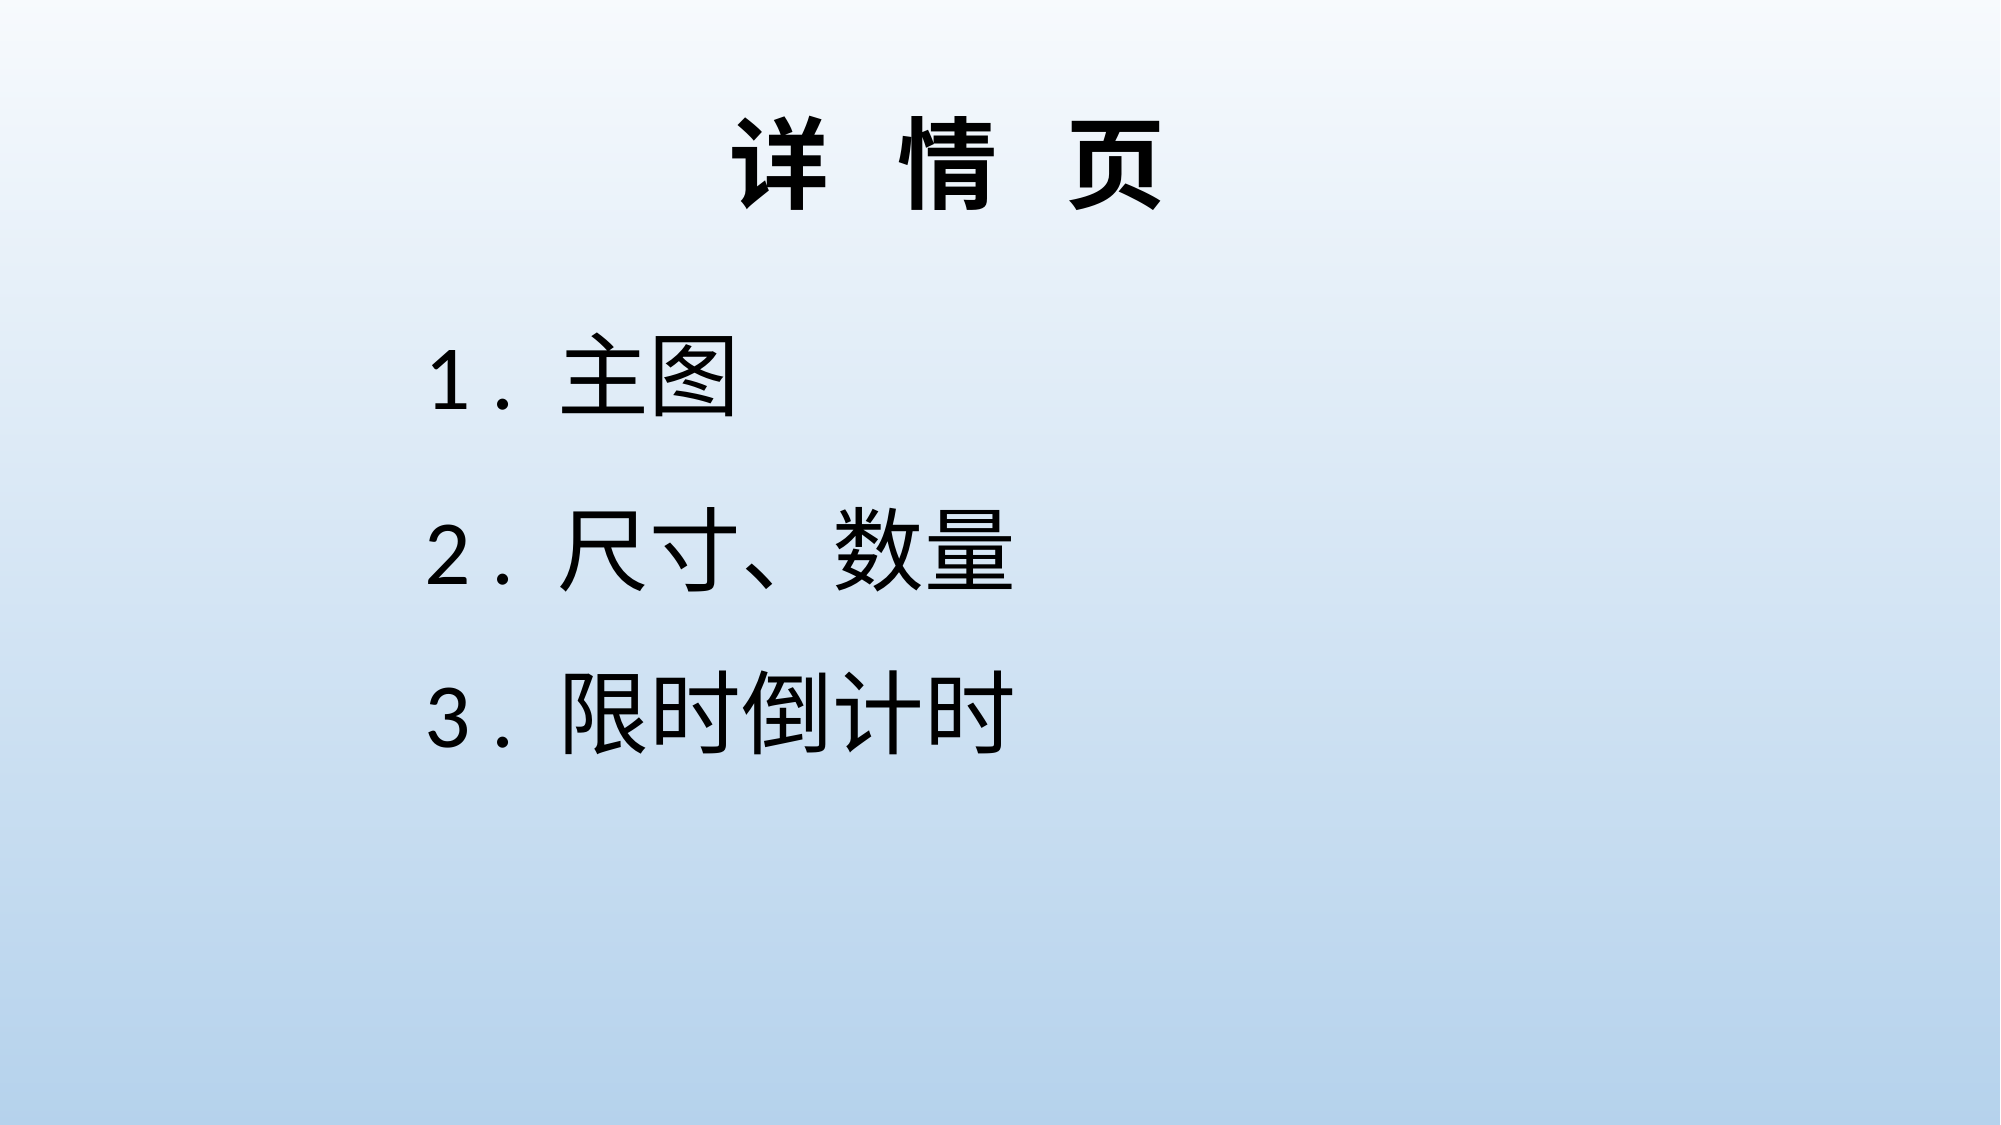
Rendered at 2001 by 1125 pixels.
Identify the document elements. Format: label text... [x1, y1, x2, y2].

text_box 3 . 限时倒计时 [409, 648, 1294, 774]
text_box 1 . 主图 [409, 310, 1411, 436]
text_box 详 情 页 [714, 93, 1754, 229]
text_box 2 . 尺寸、数量 [409, 485, 1307, 610]
